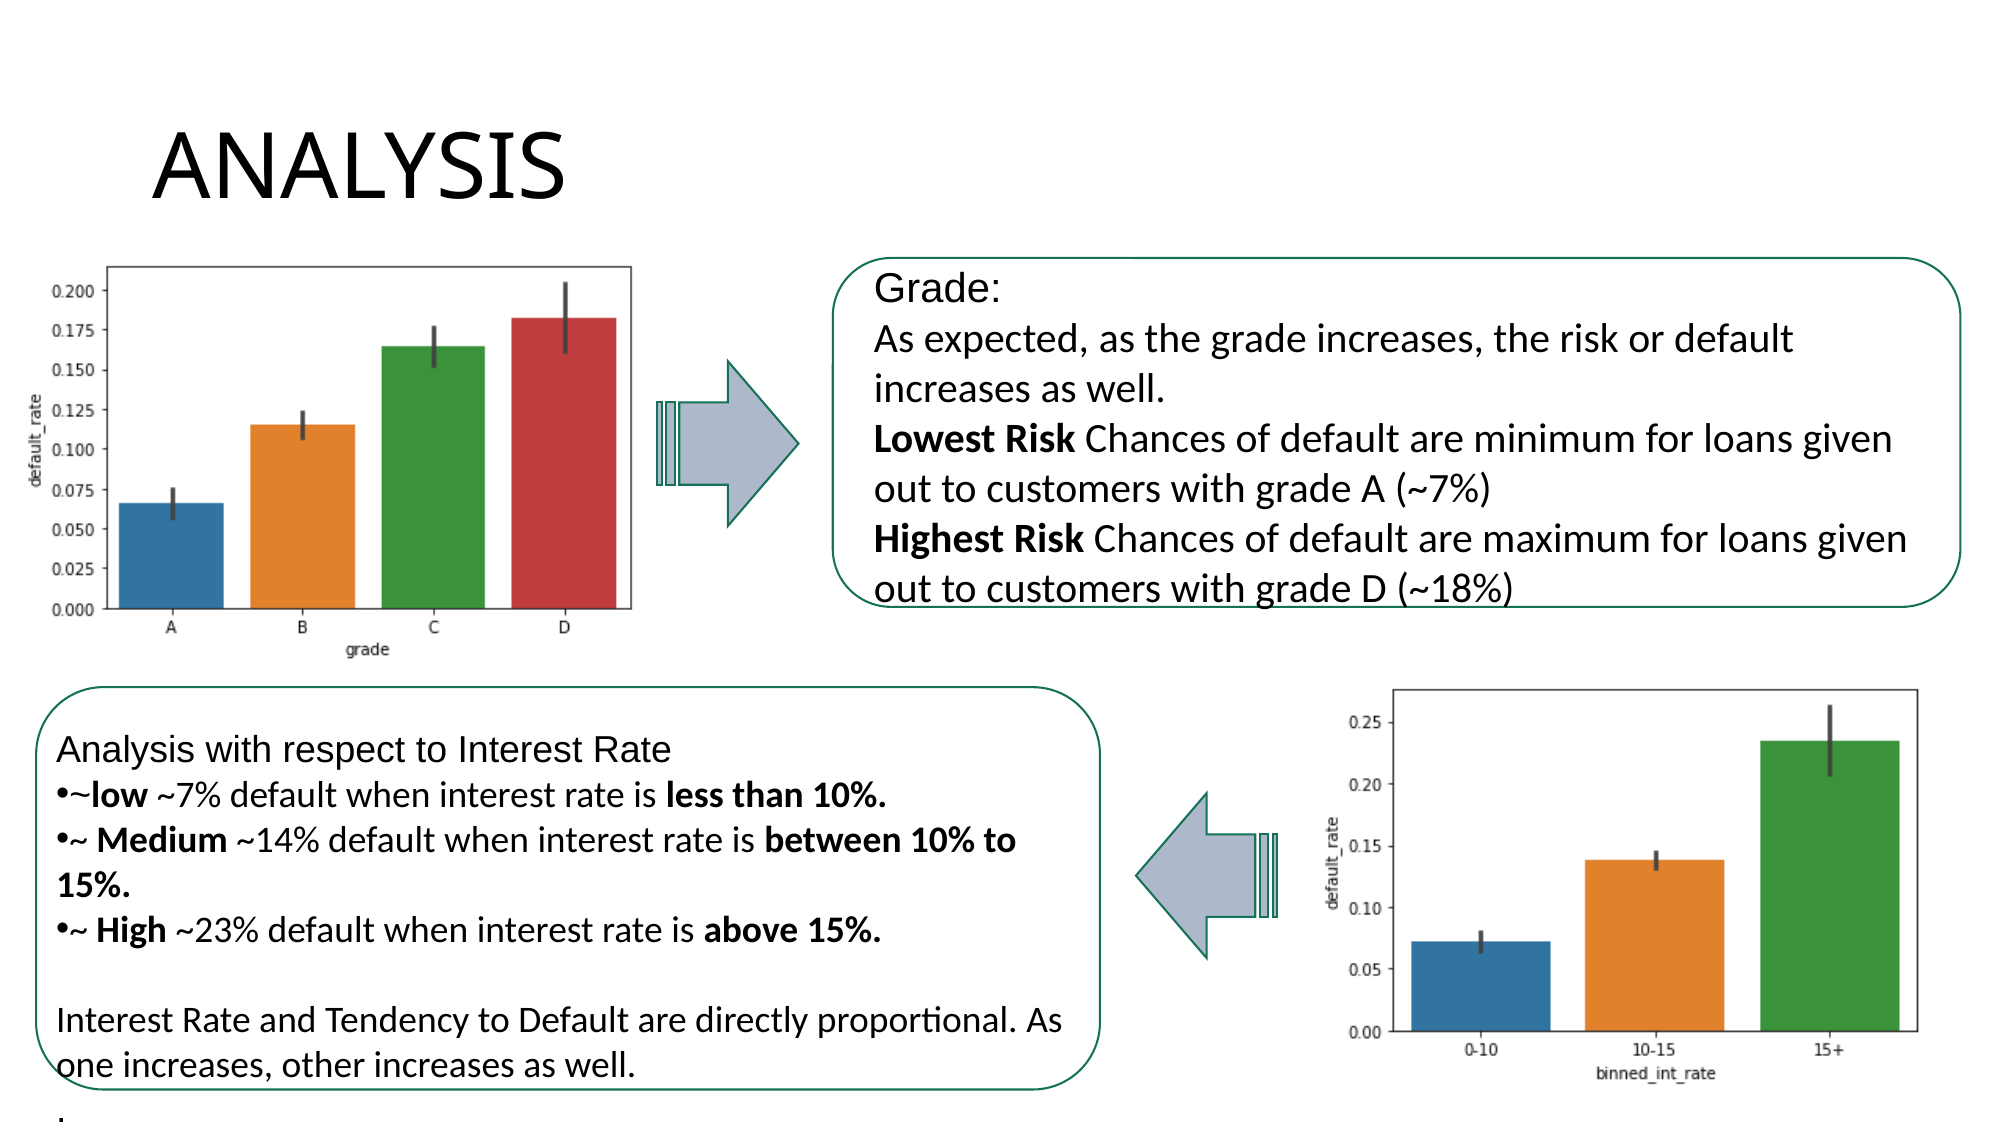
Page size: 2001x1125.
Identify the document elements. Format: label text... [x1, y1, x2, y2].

text_box [665, 401, 676, 486]
picture [1313, 680, 1928, 1092]
text_box [1272, 833, 1278, 918]
text_box Analysis with respect to Interest Rate ~low ~7% default when interest rate is less than 10%. ~ Medium ~14% default when interest rate is between 10% to 15%. ~ High ~23% default when interest rate is above 15%. Interest Rate and Tendency to Default are directly proportional. As one increases, other increases as well. . [41, 717, 1100, 1125]
text_box [1259, 833, 1269, 918]
text_box [46, 686, 1090, 717]
text_box Grade: As expected, as the grade increases, the risk or default increases as well. Lowest Risk Chances of default are minimum for loans given out to customers with grade A (~7%) Highest Risk Chances of default are maximum for loans given out to customers with grade D (~18%) [859, 253, 1961, 619]
text_box [678, 358, 800, 529]
text_box [831, 266, 859, 599]
picture [16, 257, 641, 668]
title ANALYSIS [137, 59, 1863, 278]
text_box [656, 401, 663, 486]
text_box [1134, 790, 1257, 961]
text_box [35, 726, 41, 1051]
